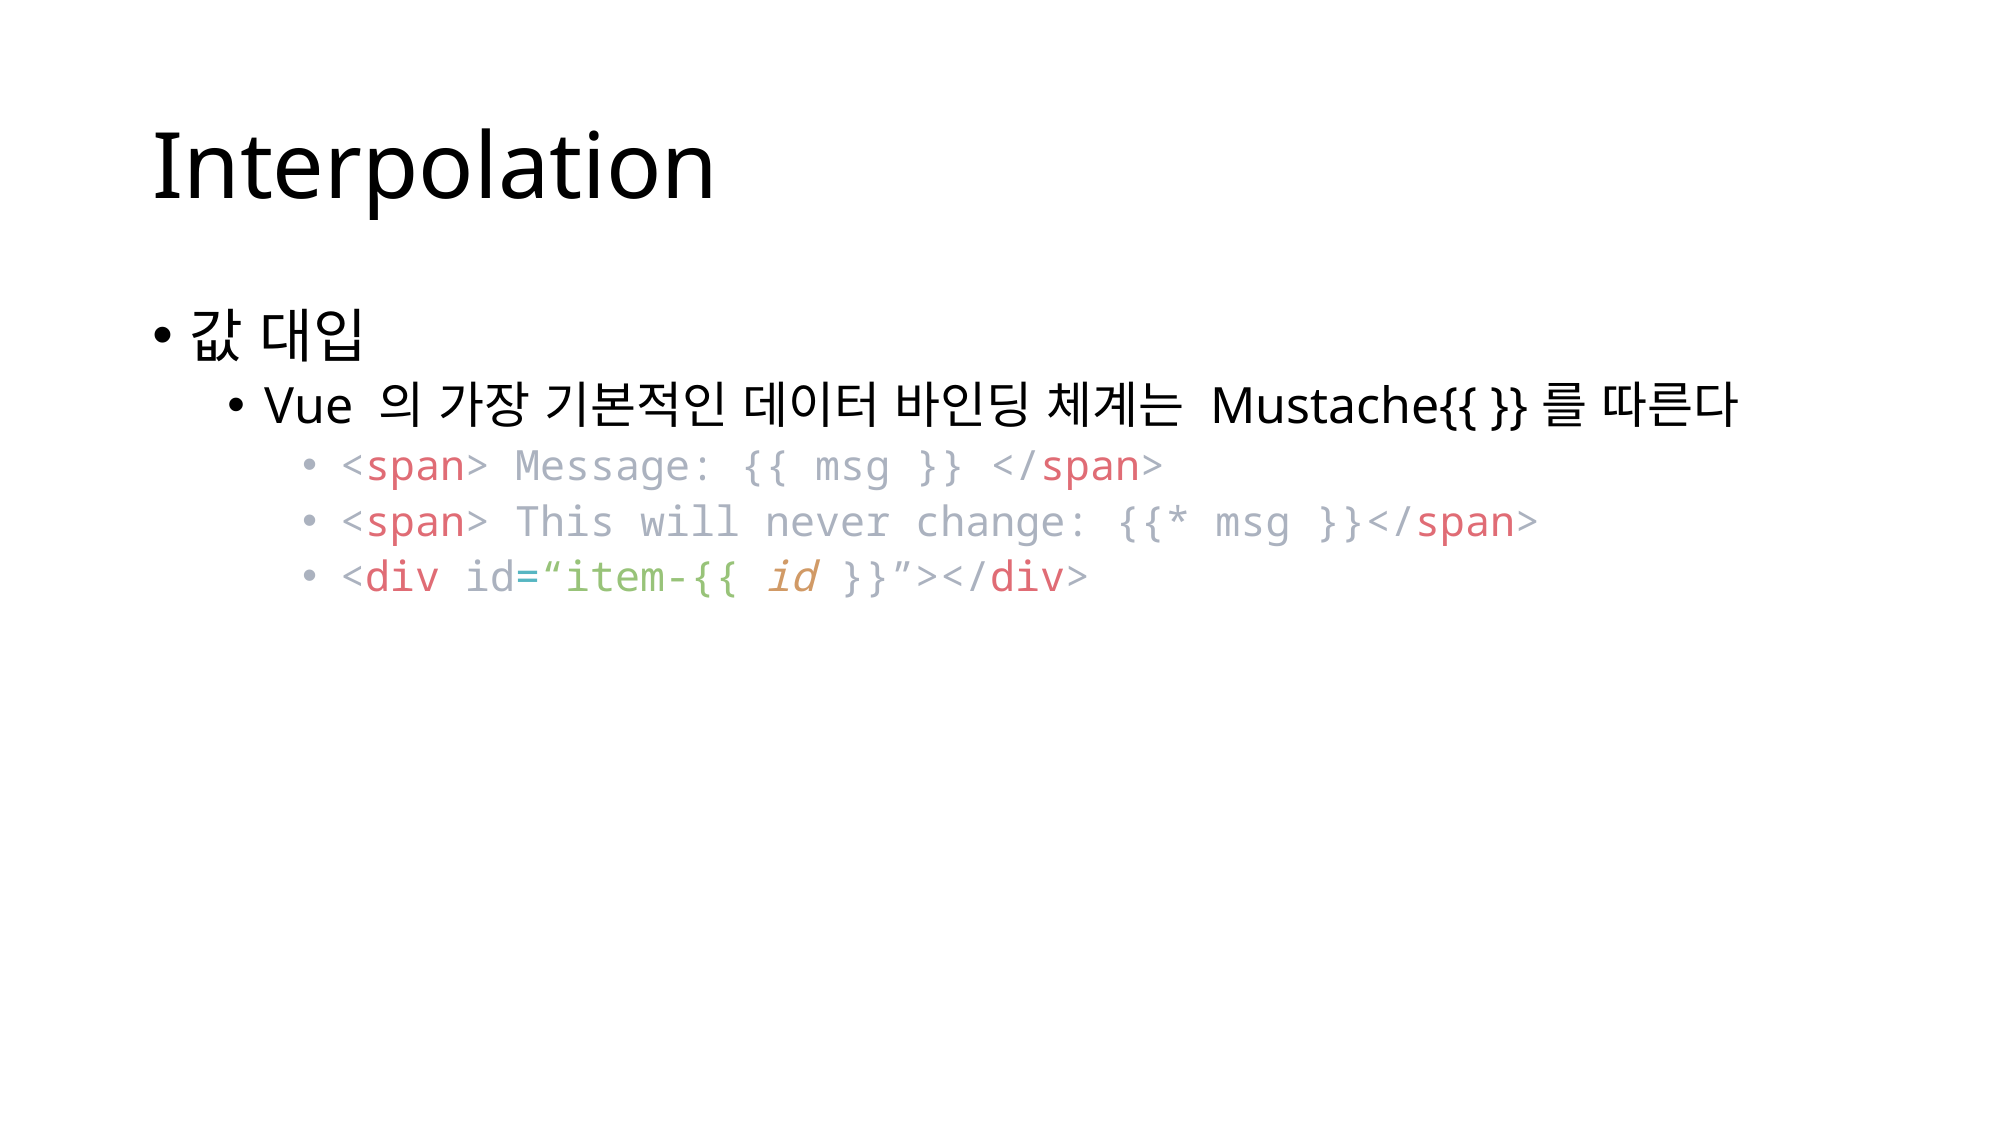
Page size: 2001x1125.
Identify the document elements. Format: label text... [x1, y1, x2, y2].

title Interpolation [137, 59, 1863, 278]
list 값 대입 Vue 의 가장 기본적인 데이터 바인딩 체계는 Mustache{{ }}를 따른다 <span> Message: {{ msg }} </span> <span> This will never change: {{* msg }}</span> <div id=“item-{{ id }}”></div> [137, 299, 1863, 1014]
